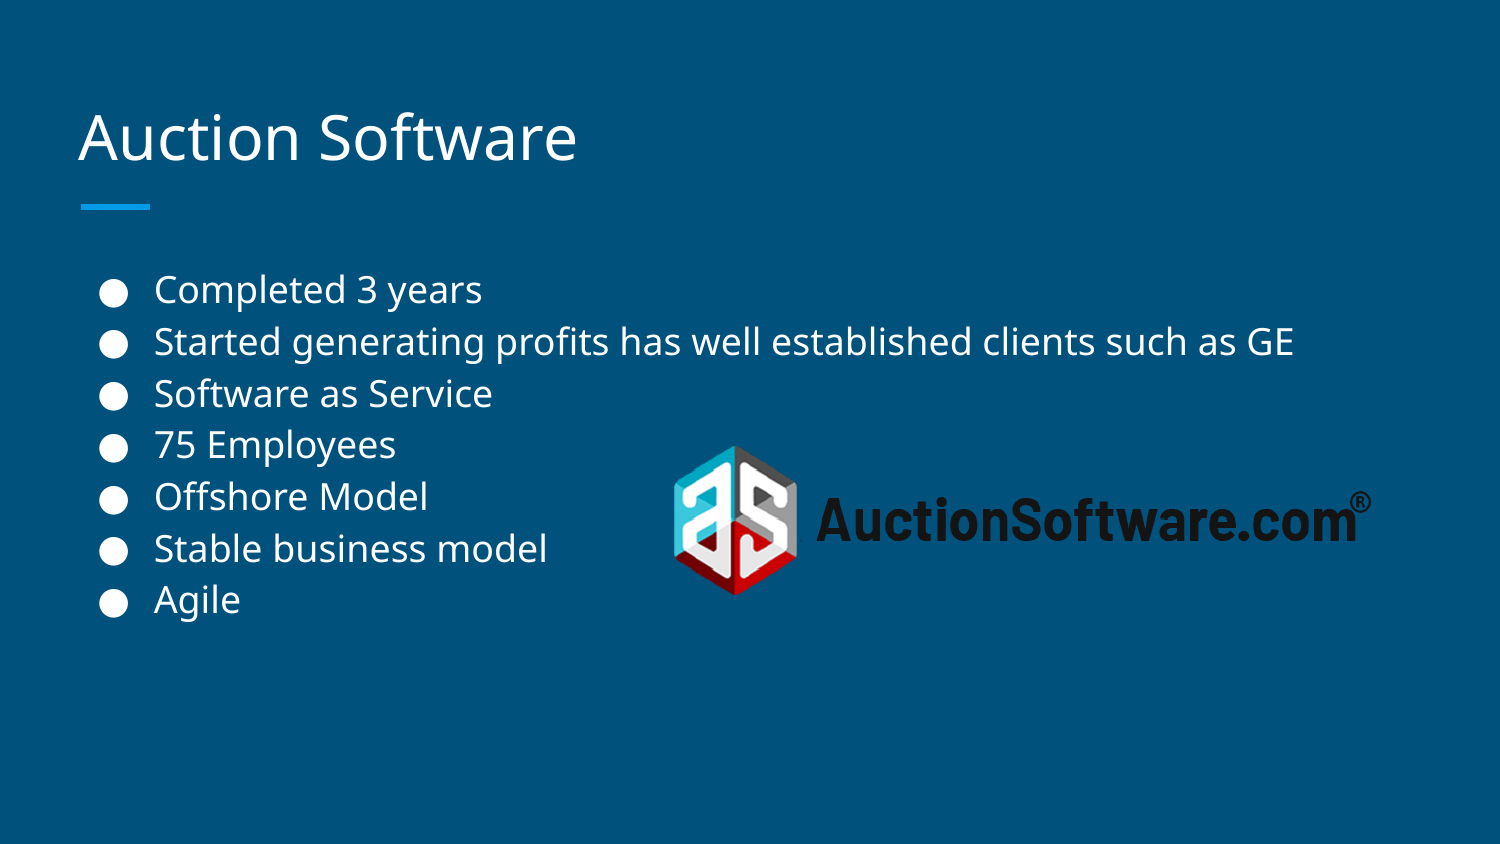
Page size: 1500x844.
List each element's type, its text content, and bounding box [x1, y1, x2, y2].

picture [1096, 502, 1113, 540]
title Auction Software [63, 75, 1437, 188]
picture [675, 447, 796, 594]
picture [1117, 510, 1156, 540]
picture [818, 499, 850, 540]
picture [886, 510, 910, 540]
picture [1191, 510, 1207, 540]
picture [1254, 510, 1278, 540]
picture [1283, 510, 1308, 540]
picture [984, 510, 1007, 540]
picture [938, 510, 945, 540]
picture [1013, 499, 1040, 540]
picture [937, 498, 946, 506]
picture [1045, 510, 1071, 540]
picture [1210, 510, 1235, 540]
picture [1240, 532, 1248, 540]
picture [951, 510, 977, 540]
picture [1160, 510, 1184, 540]
picture [914, 502, 931, 540]
picture [856, 510, 879, 540]
list Completed 3 years Started generating profits has well established clients such as GE Software as Service 75 Employees Offshore Model Stable business model Agile [63, 244, 1437, 681]
picture [1075, 499, 1091, 540]
picture [1315, 510, 1355, 540]
